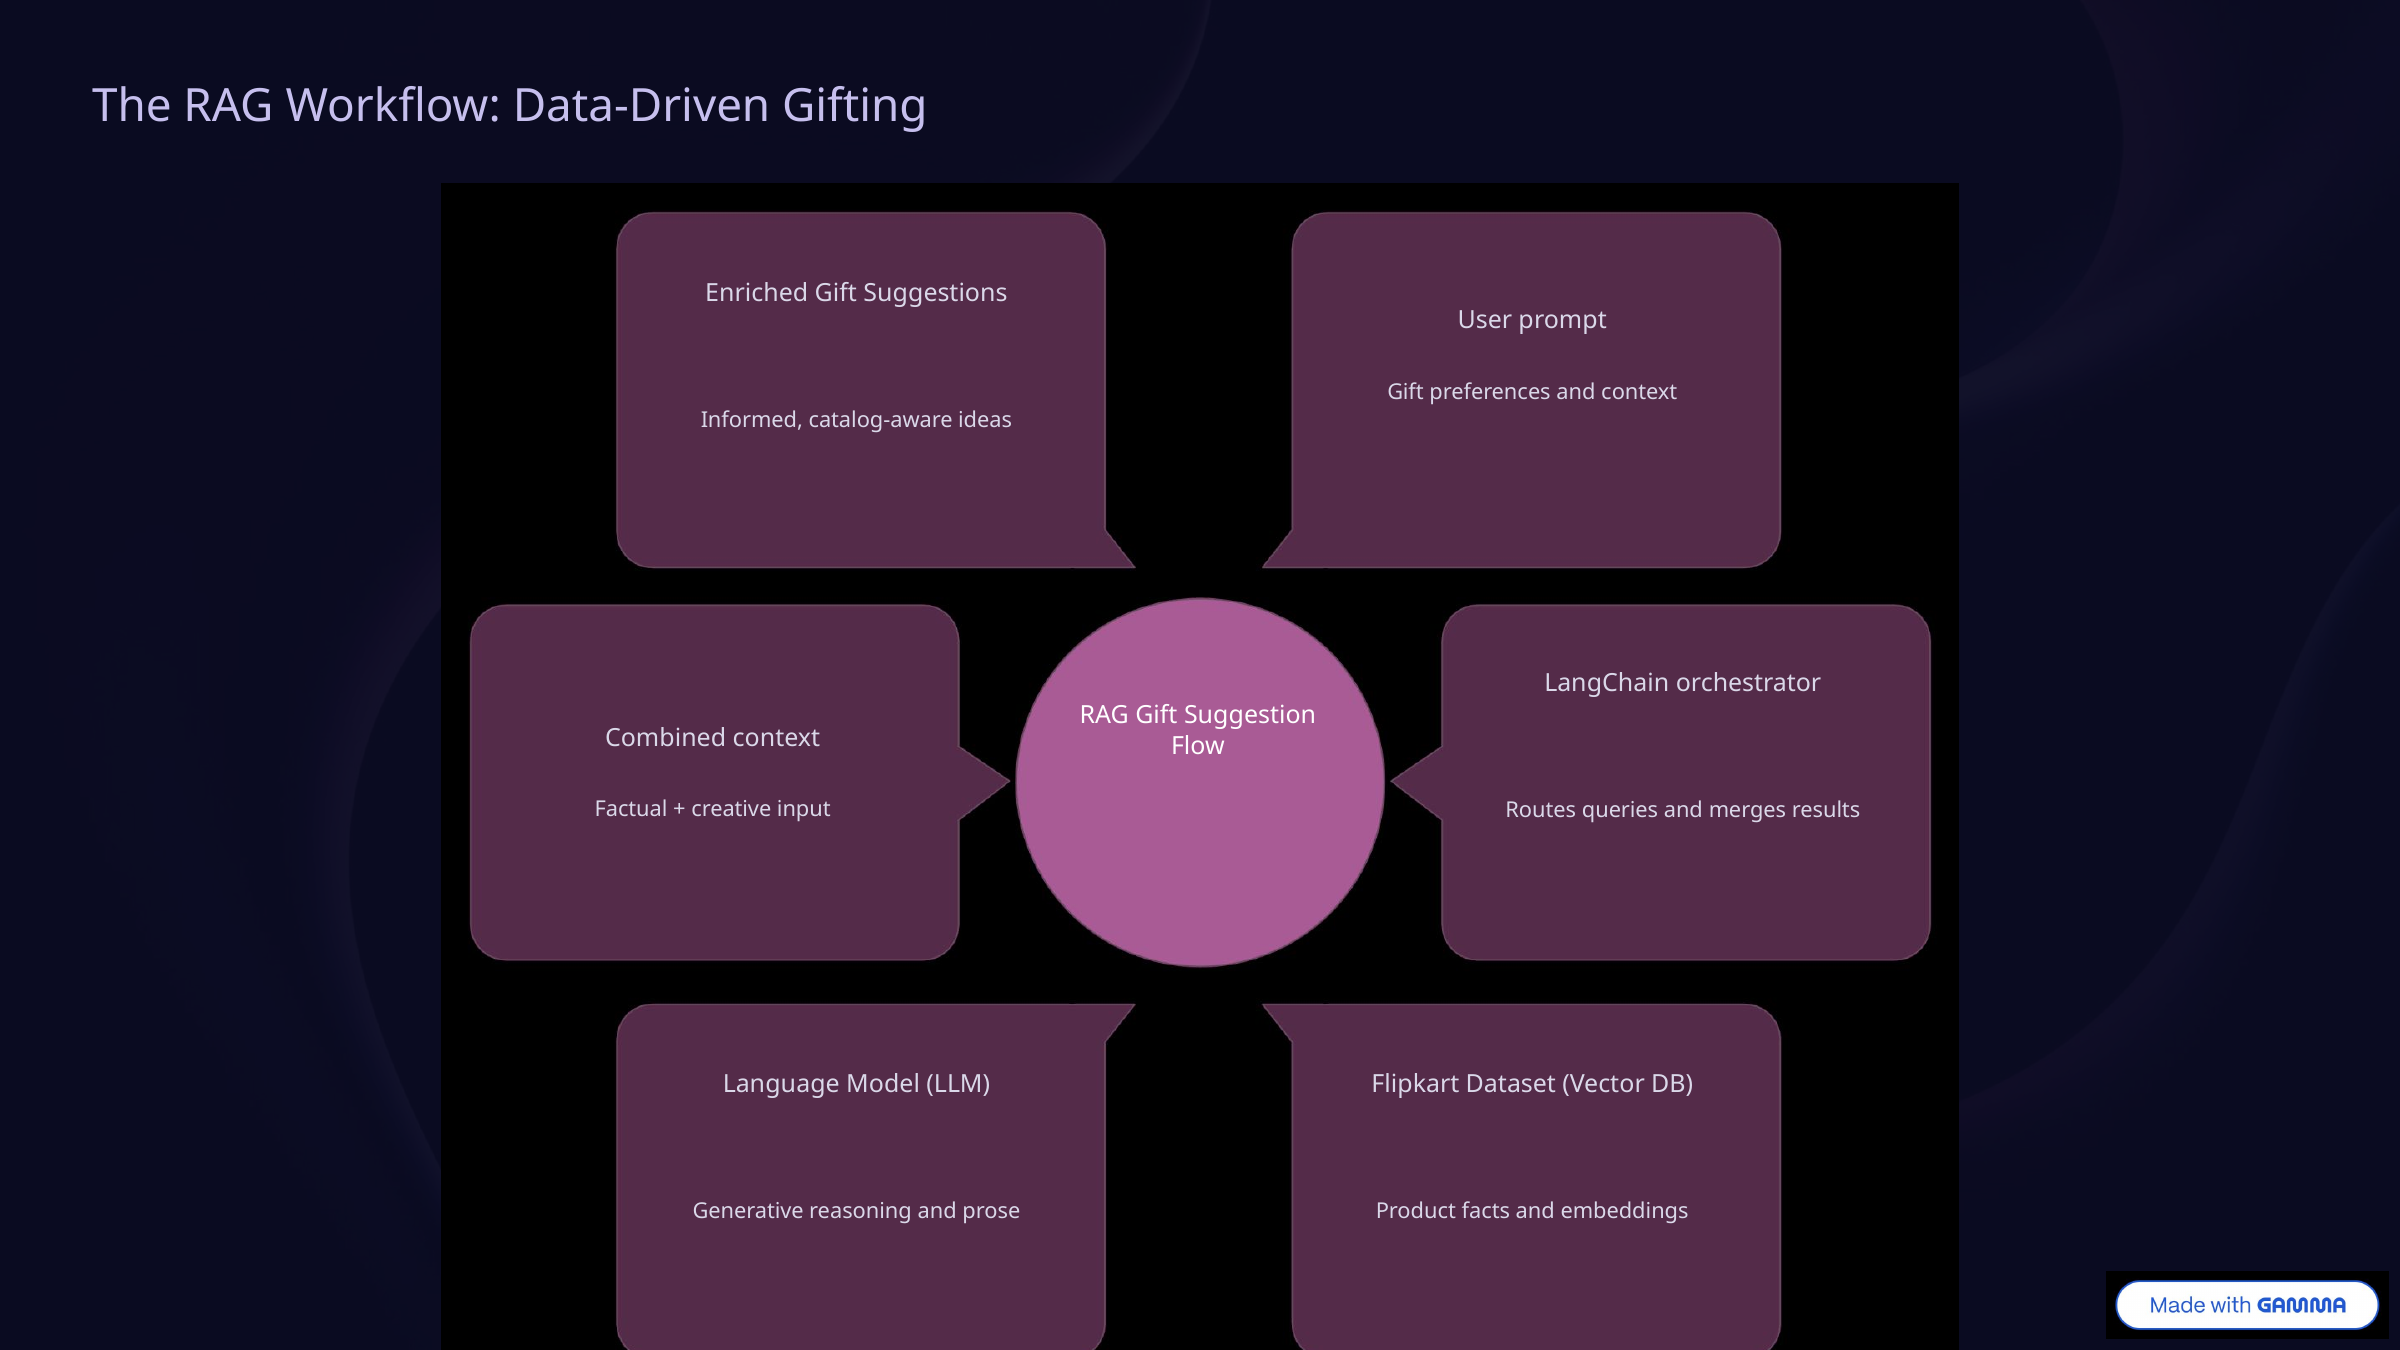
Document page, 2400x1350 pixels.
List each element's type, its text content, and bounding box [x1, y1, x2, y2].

picture [2106, 1271, 2389, 1339]
text_box The RAG Workflow: Data-Driven Gifting [92, 72, 982, 131]
picture [441, 183, 1959, 1350]
